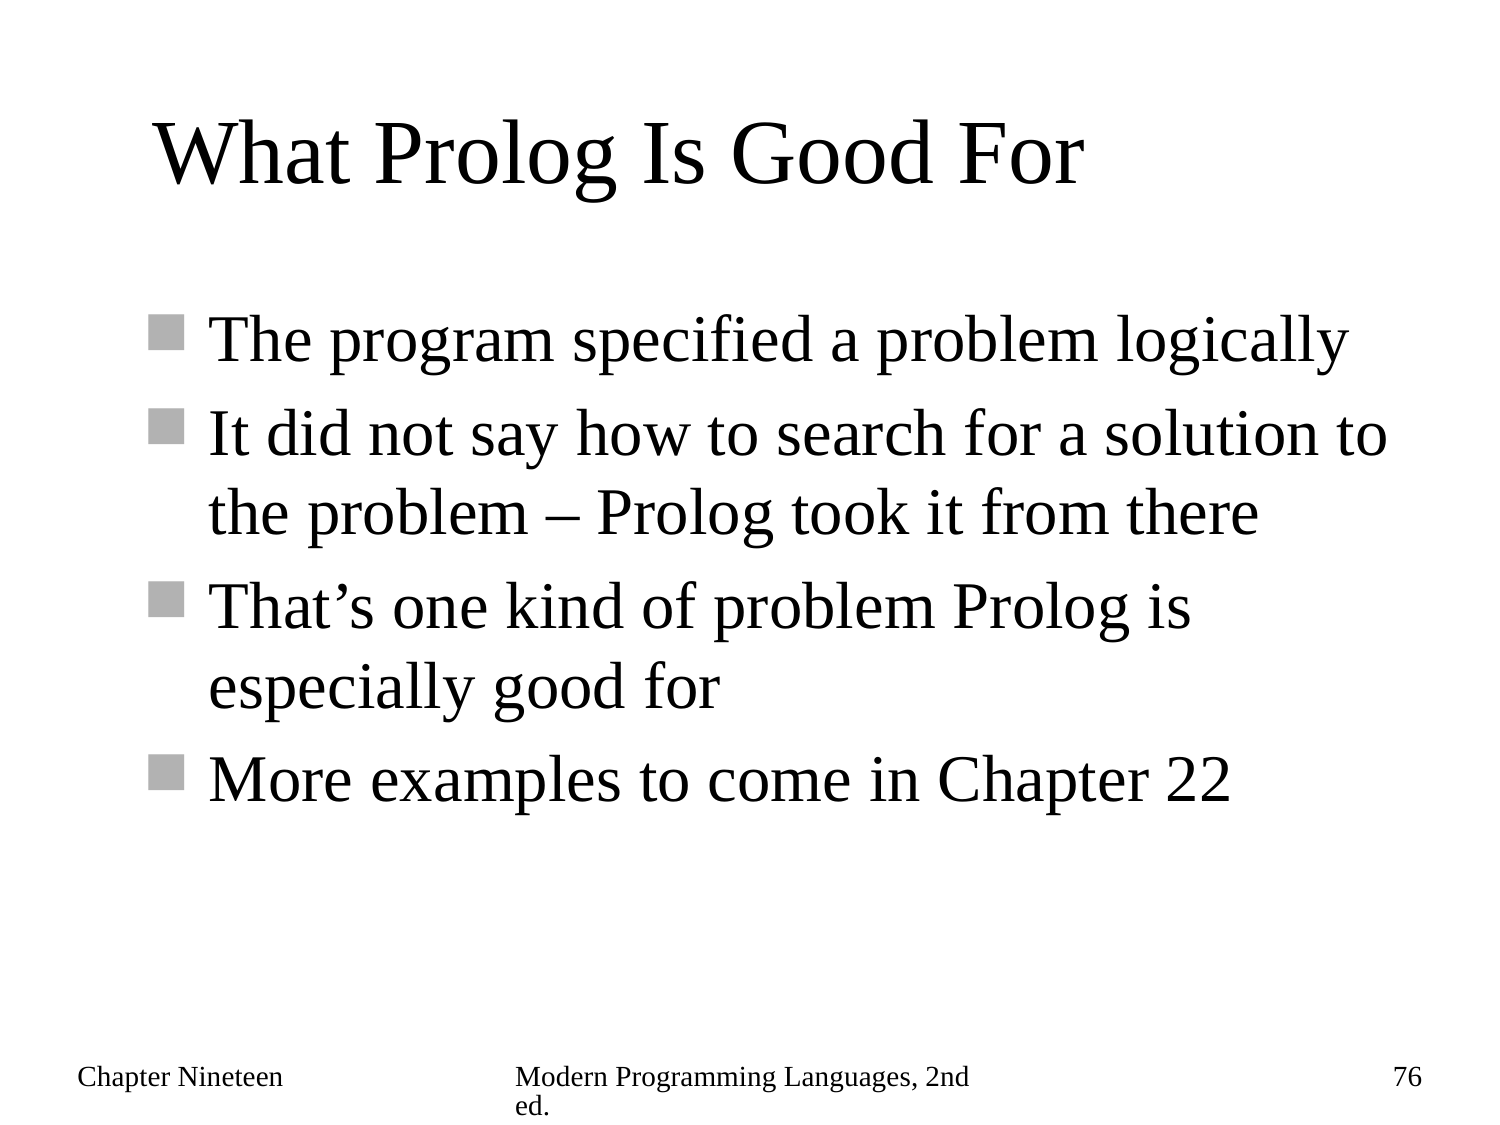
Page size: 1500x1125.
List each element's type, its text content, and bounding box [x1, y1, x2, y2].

slide_number 76 [1124, 1036, 1438, 1113]
list The program specified a problem logically It did not say how to search for a solution to the problem – Prolog took it from there That’s one kind of problem Prolog is especially good for More examples to come in Chapter 22 [137, 287, 1413, 963]
footer Modern Programming Languages, 2nd ed. [499, 1036, 1001, 1113]
slide_number Chapter Nineteen [62, 1036, 401, 1113]
title What Prolog Is Good For [137, 56, 1413, 238]
